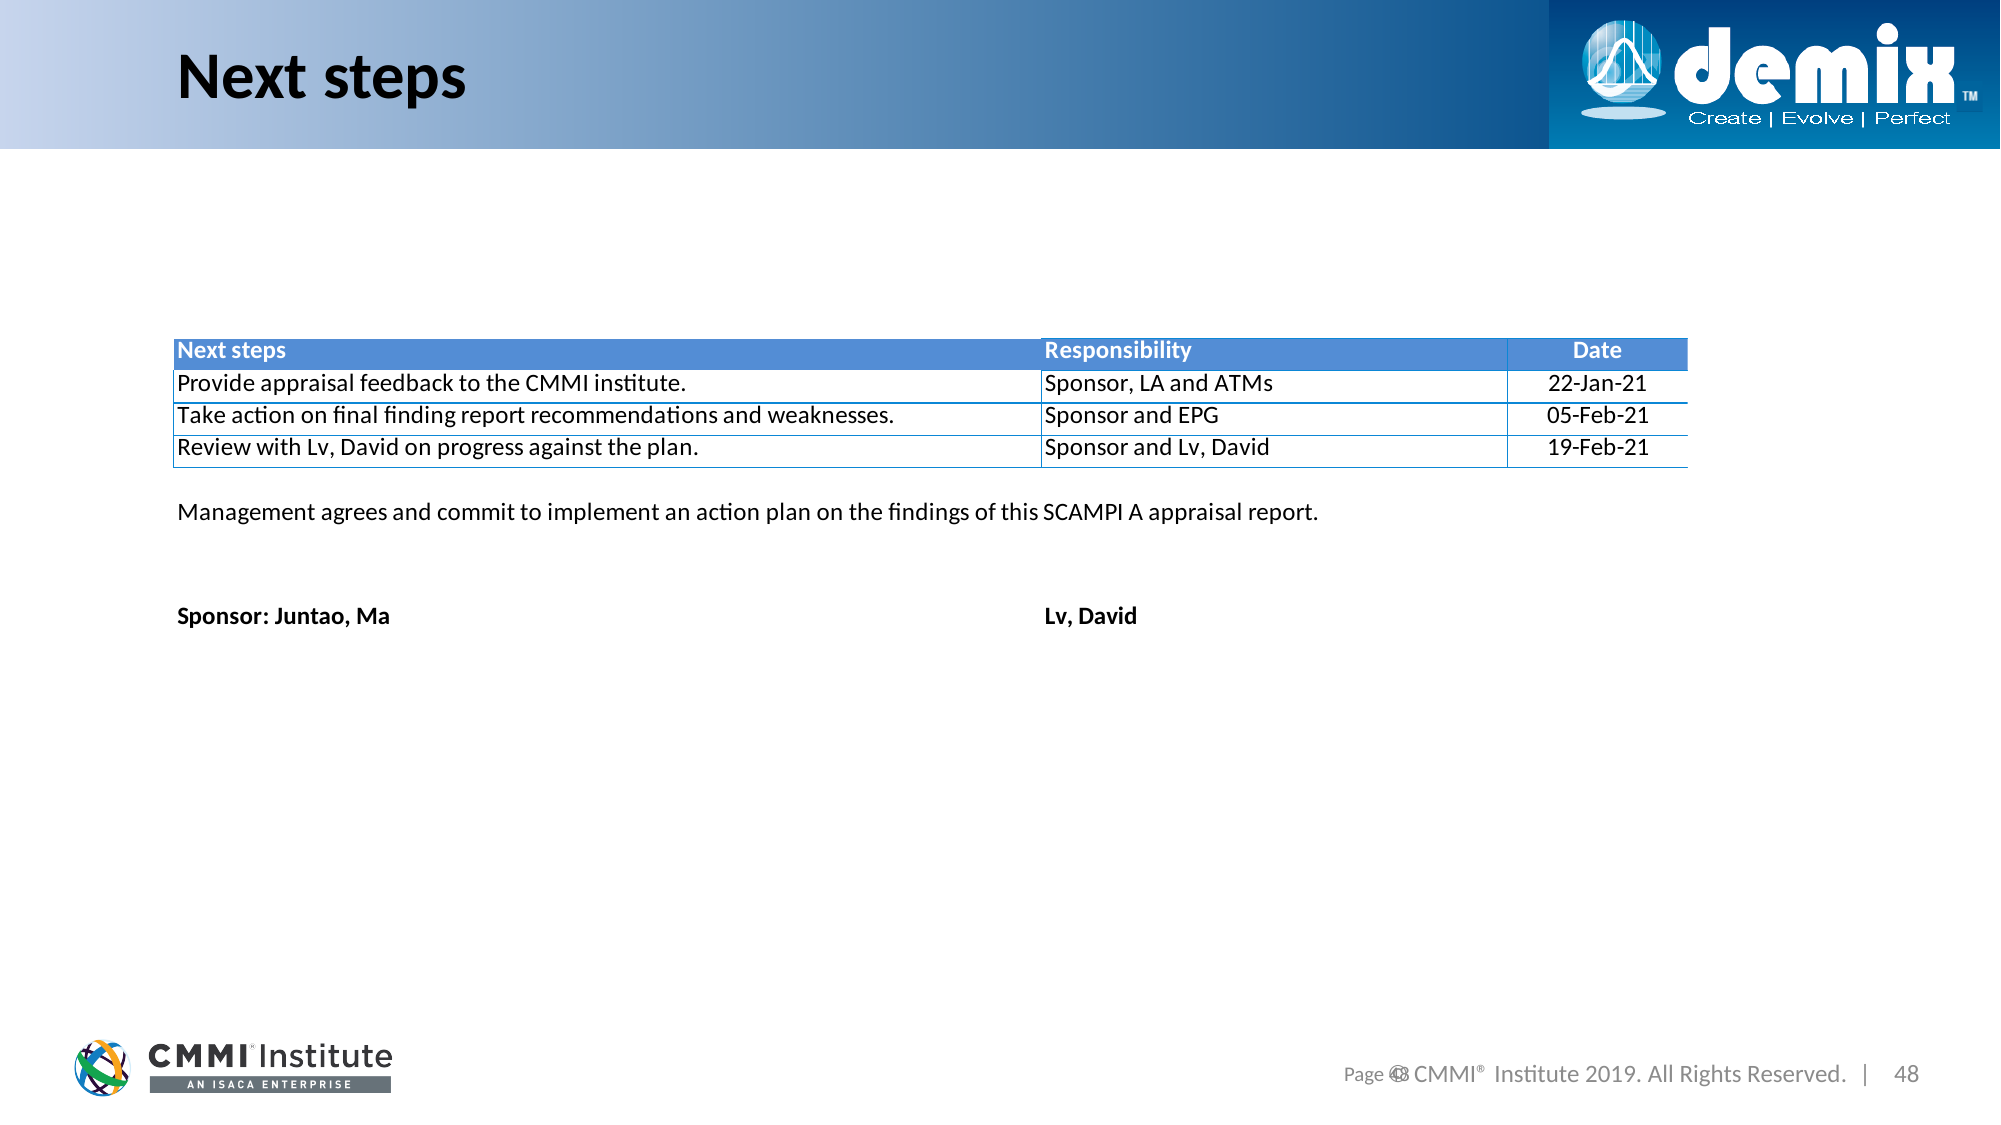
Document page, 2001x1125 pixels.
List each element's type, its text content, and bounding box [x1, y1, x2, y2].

title Next steps [162, 0, 1501, 154]
picture [41, 993, 439, 1125]
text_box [173, 337, 1689, 637]
picture [1549, 0, 2000, 111]
picture [1582, 106, 1665, 119]
slide_number Page 48 [1074, 1042, 1425, 1103]
